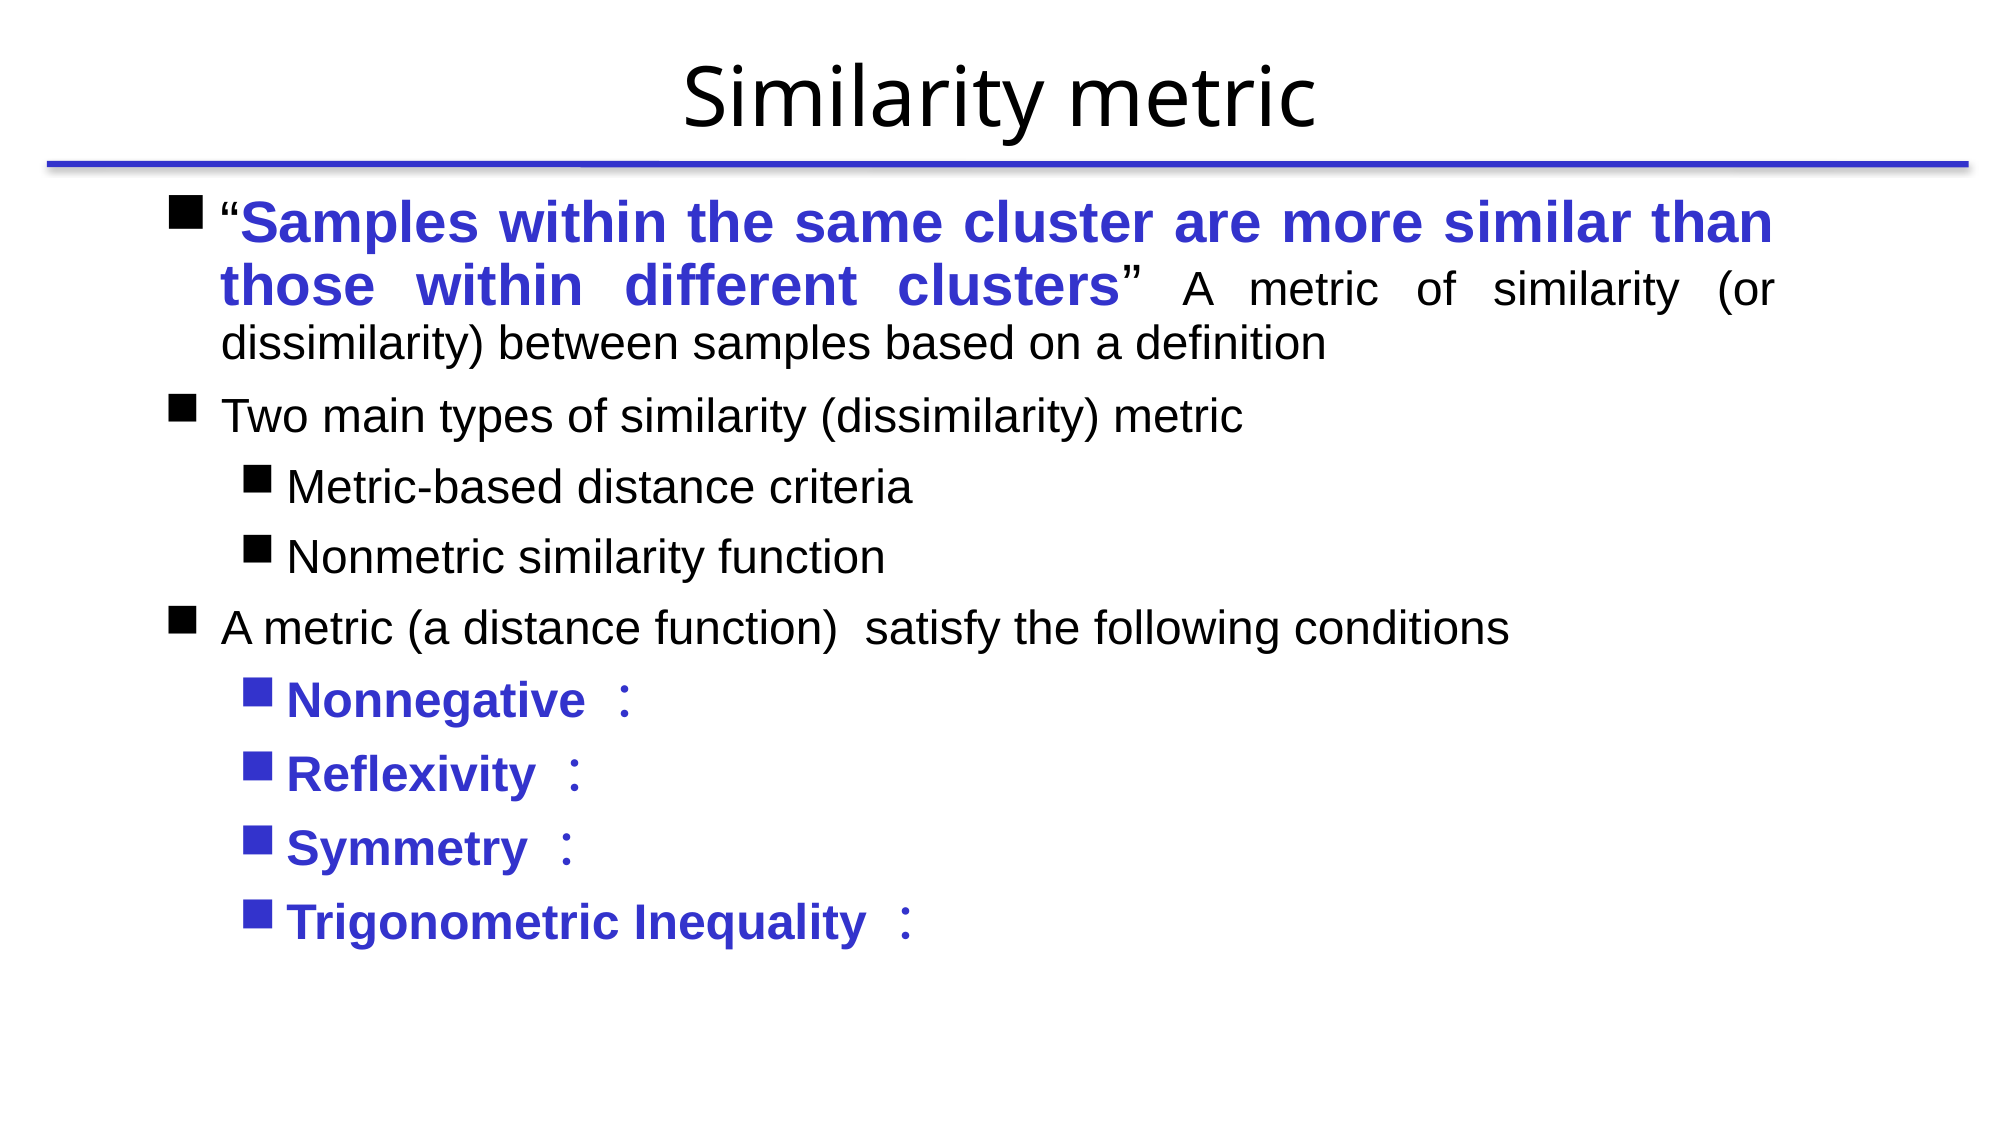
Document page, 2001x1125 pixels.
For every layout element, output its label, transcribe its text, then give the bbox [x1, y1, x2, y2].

title Similarity metric [0, 31, 2000, 156]
